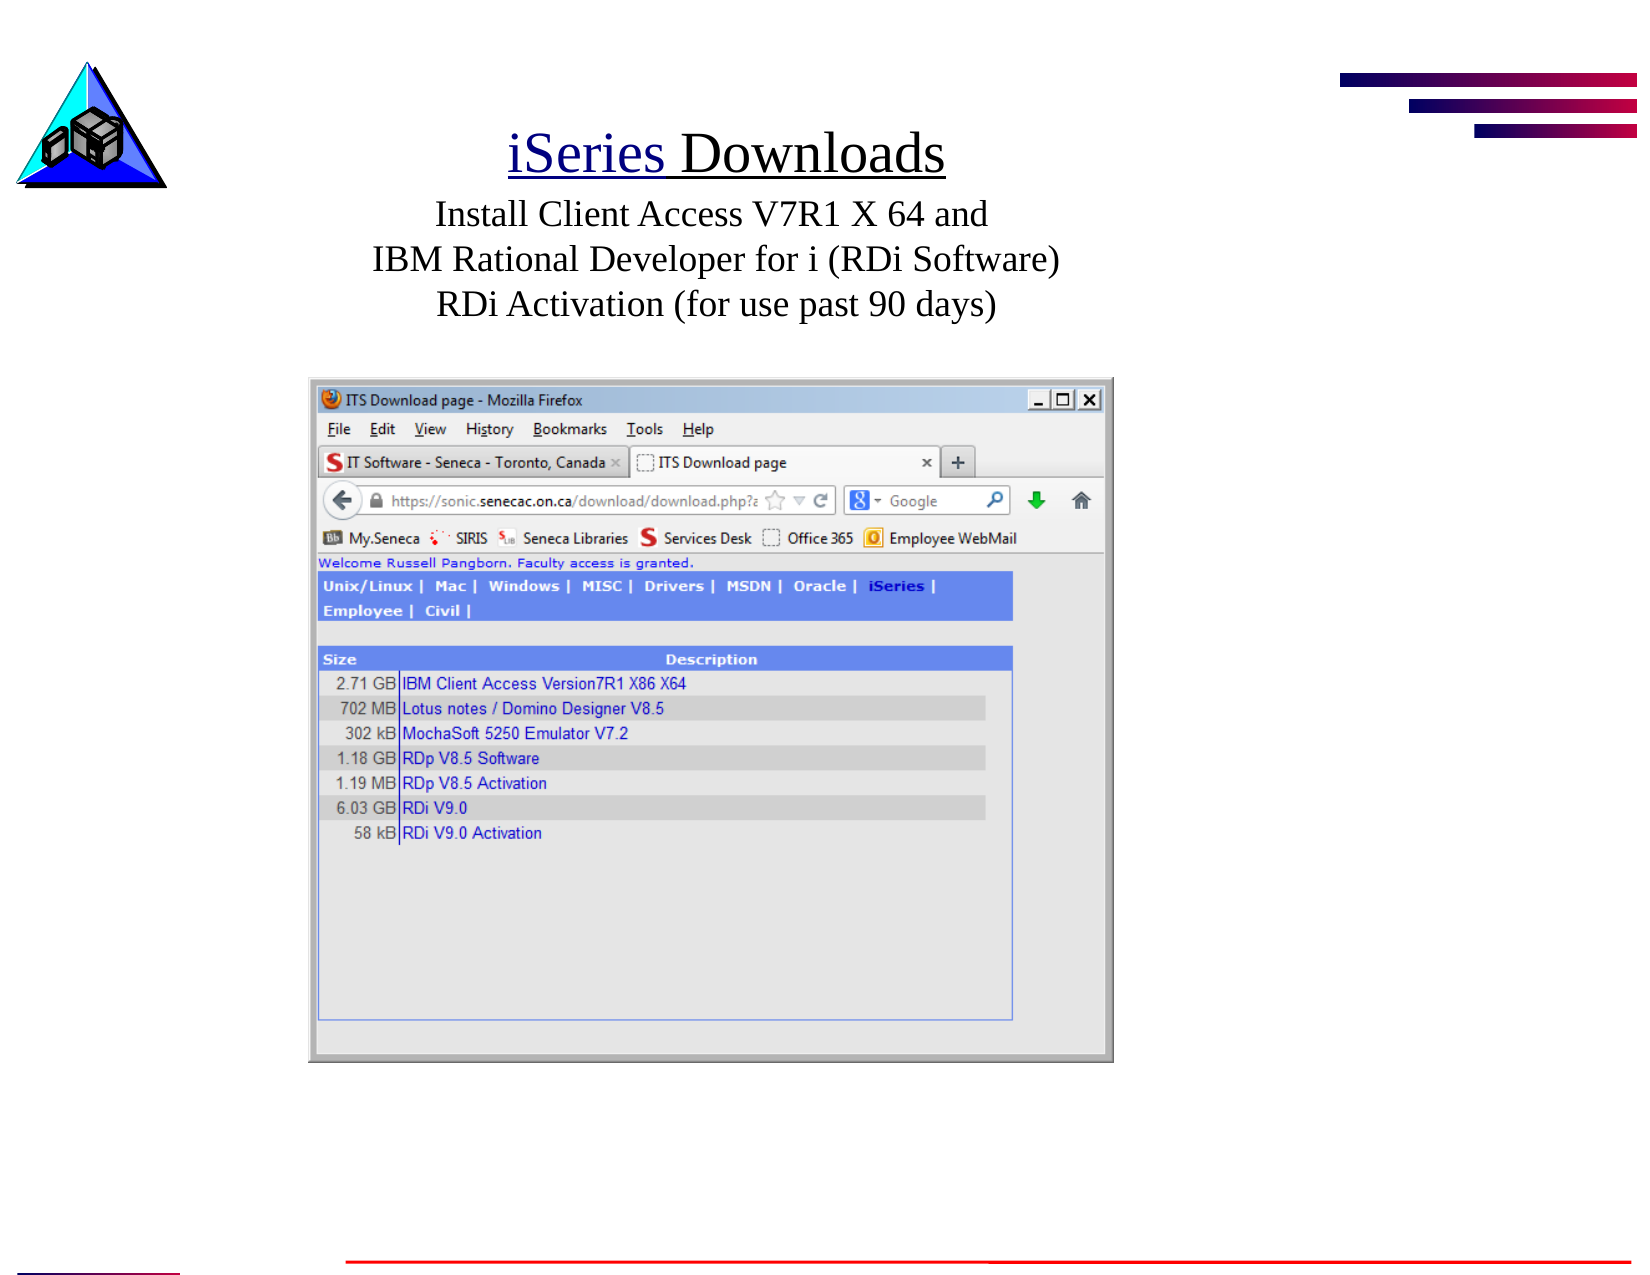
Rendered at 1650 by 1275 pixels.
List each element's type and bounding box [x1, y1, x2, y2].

picture [308, 377, 1114, 1063]
text_box [16, 62, 1650, 1275]
